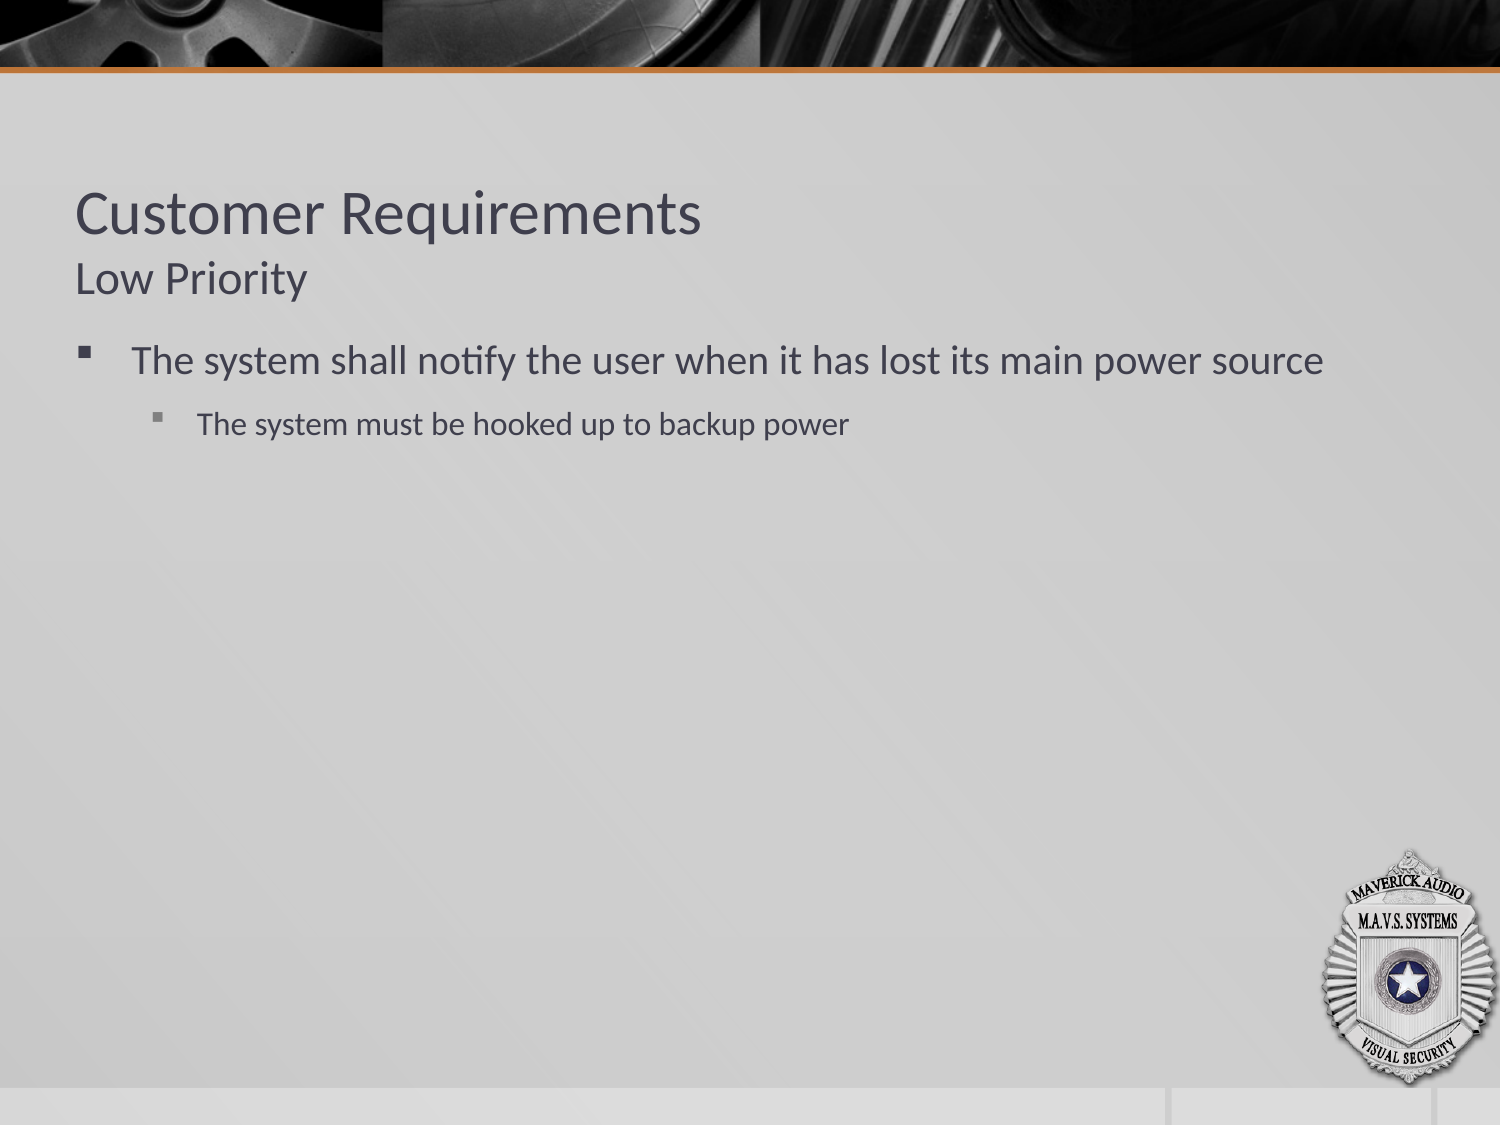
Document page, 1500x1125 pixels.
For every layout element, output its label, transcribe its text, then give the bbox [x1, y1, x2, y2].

title Customer Requirements Low Priority [75, 162, 1425, 313]
picture [0, 0, 1500, 67]
picture [1316, 845, 1500, 1088]
list The system shall notify the user when it has lost its main power source The system must be hooked up to backup power [75, 324, 1425, 1005]
